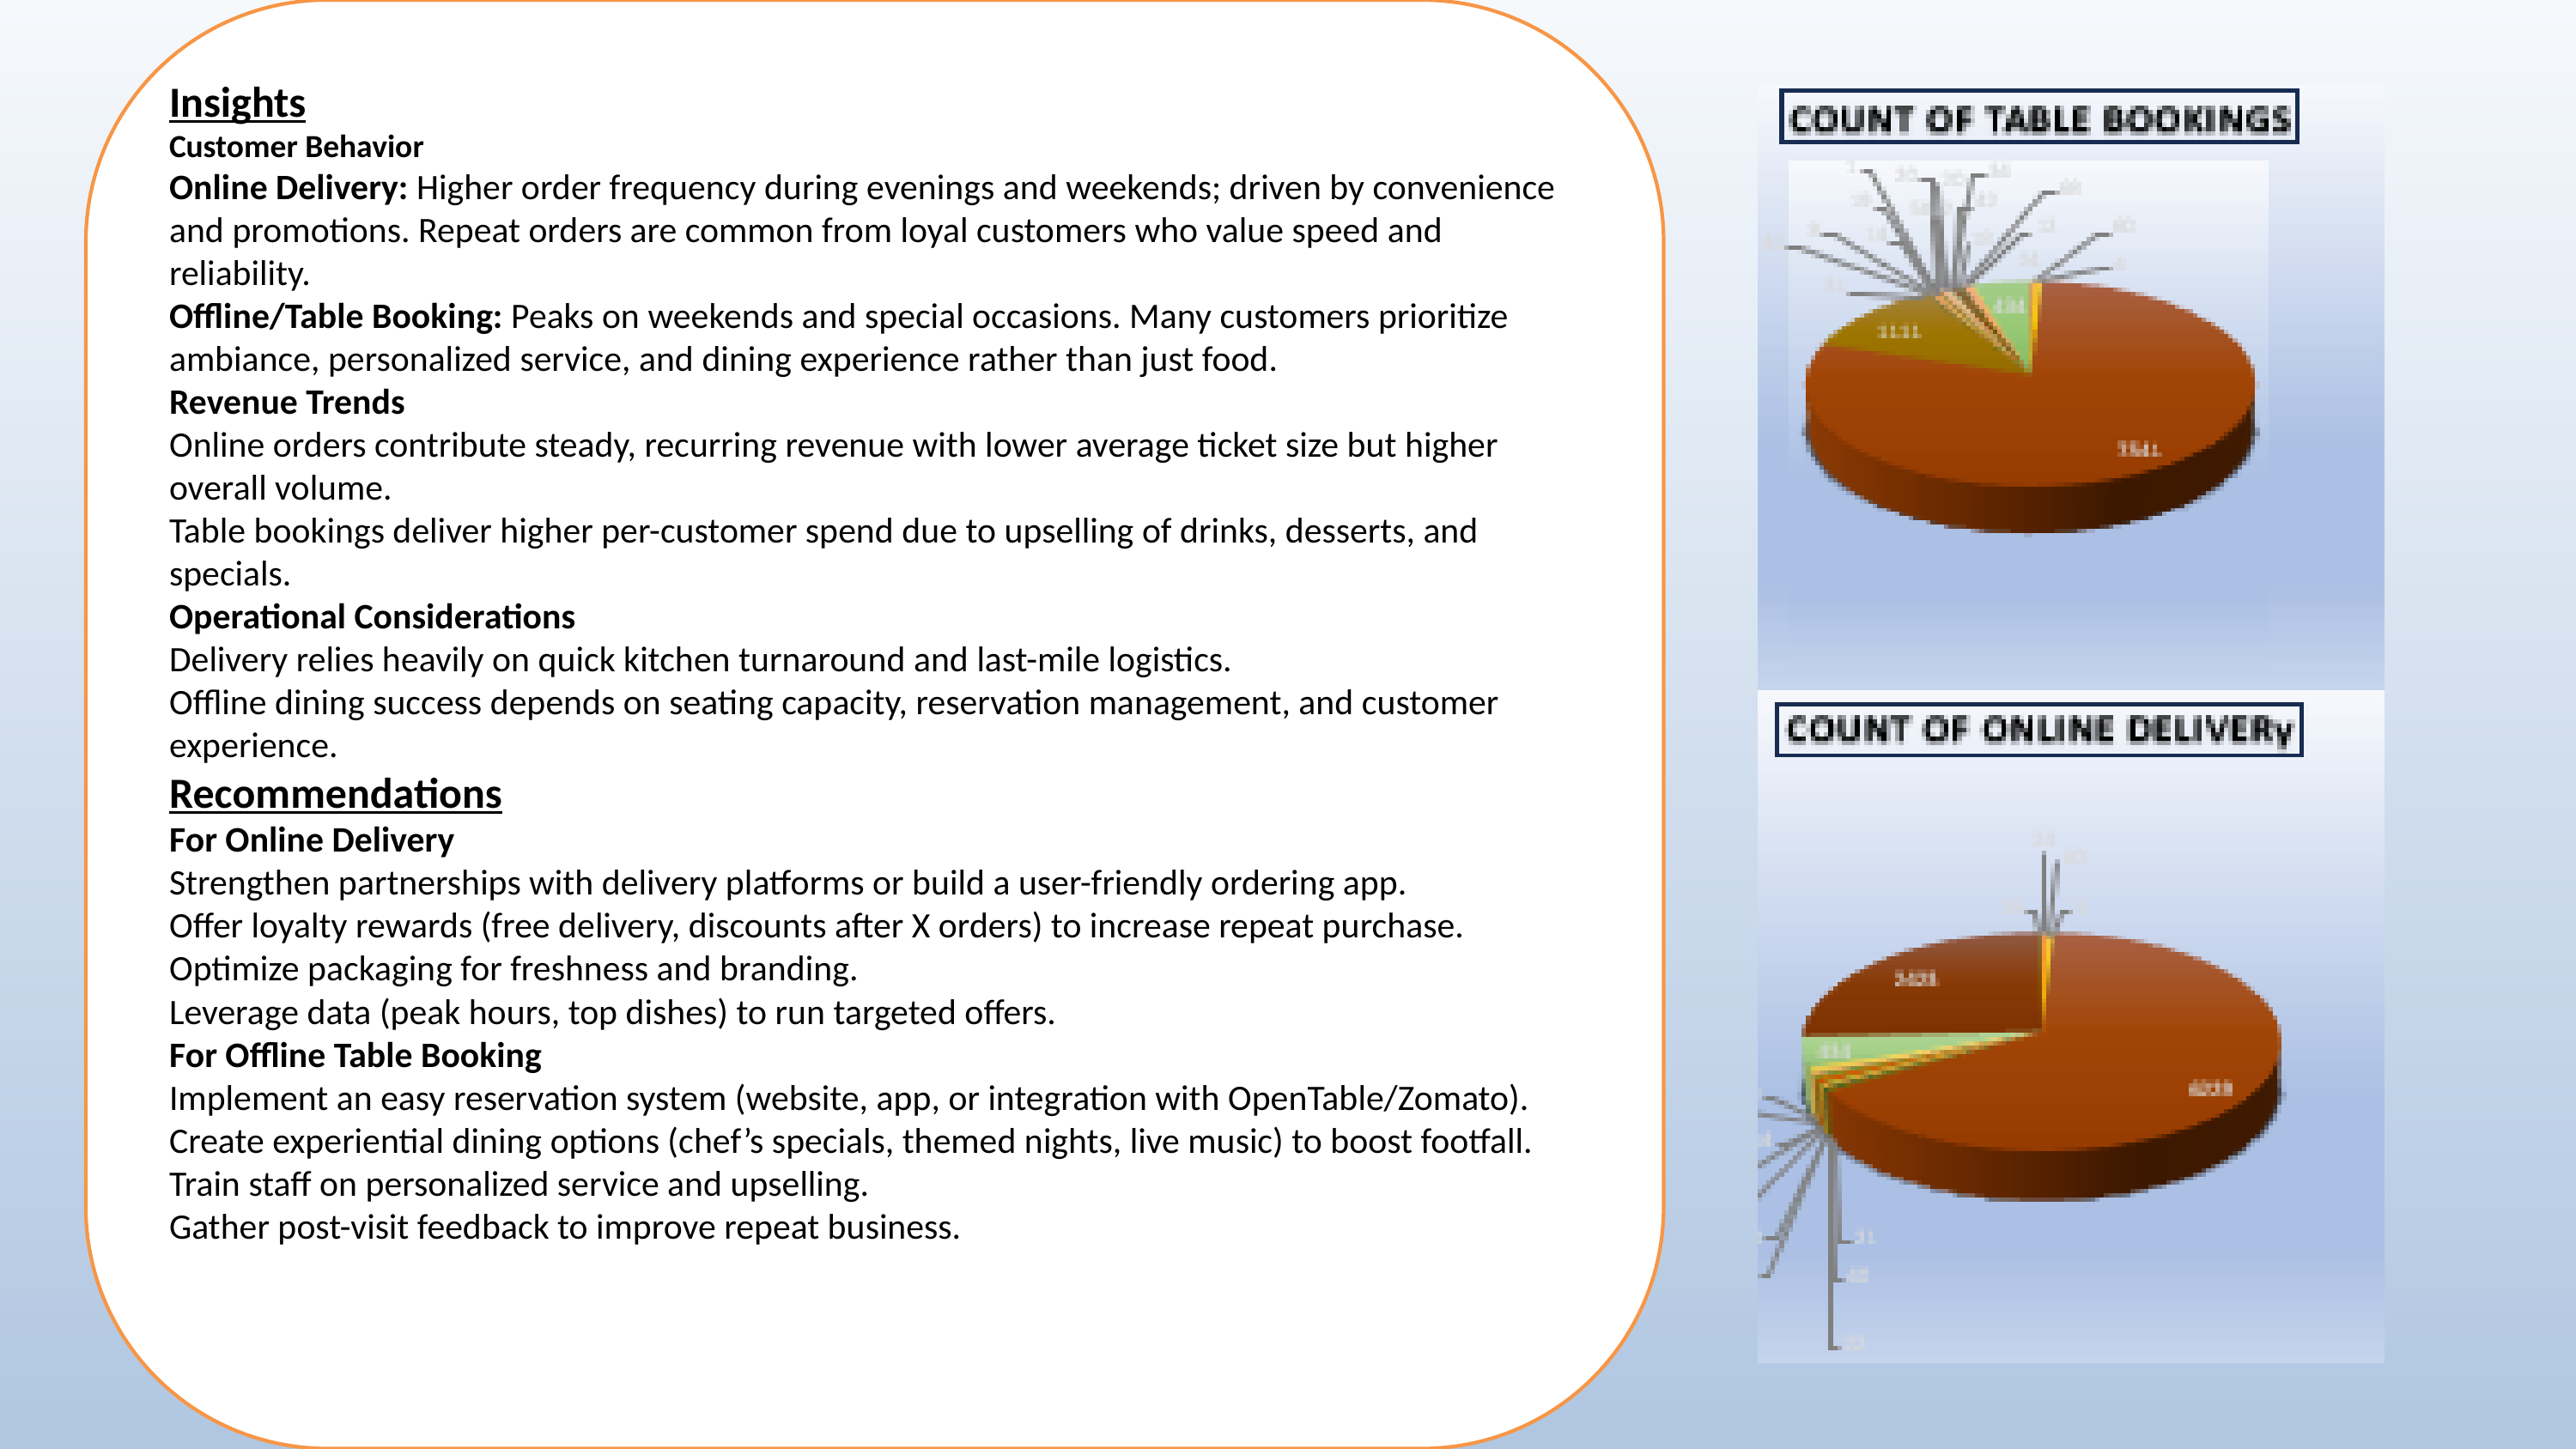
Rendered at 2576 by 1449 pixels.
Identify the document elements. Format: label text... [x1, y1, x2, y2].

text_box Insights Customer Behavior Online Delivery: Higher order frequency during evenings and weekends; driven by convenience and promotions. Repeat orders are common from loyal customers who value speed and reliability. Offline/Table Booking: Peaks on weekends and special occasions. Many customers prioritize ambiance, personalized service, and dining experience rather than just food. Revenue Trends Online orders contribute steady, recurring revenue with lower average ticket size but higher overall volume. Table bookings deliver higher per-customer spend due to upselling of drinks, desserts, and specials. Operational Considerations Delivery relies heavily on quick kitchen turnaround and last-mile logistics. Offline dining success depends on seating capacity, reservation management, and customer experience. Recommendations For Online Delivery Strengthen partnerships with delivery platforms or build a user-friendly ordering app. Offer loyalty rewards (free delivery, discounts after X orders) to increase repeat purchase. Optimize packaging for freshness and branding. Leverage data (peak hours, top dishes) to run targeted offers. For Offline Table Booking Implement an easy reservation system (website, app, or integration with OpenTable/Zomato). Create experiential dining options (chef’s specials, themed nights, live music) to boost footfall. Train staff on personalized service and upselling. Gather post-visit feedback to improve repeat business. [83, 0, 1666, 1449]
picture [1758, 85, 2385, 1363]
